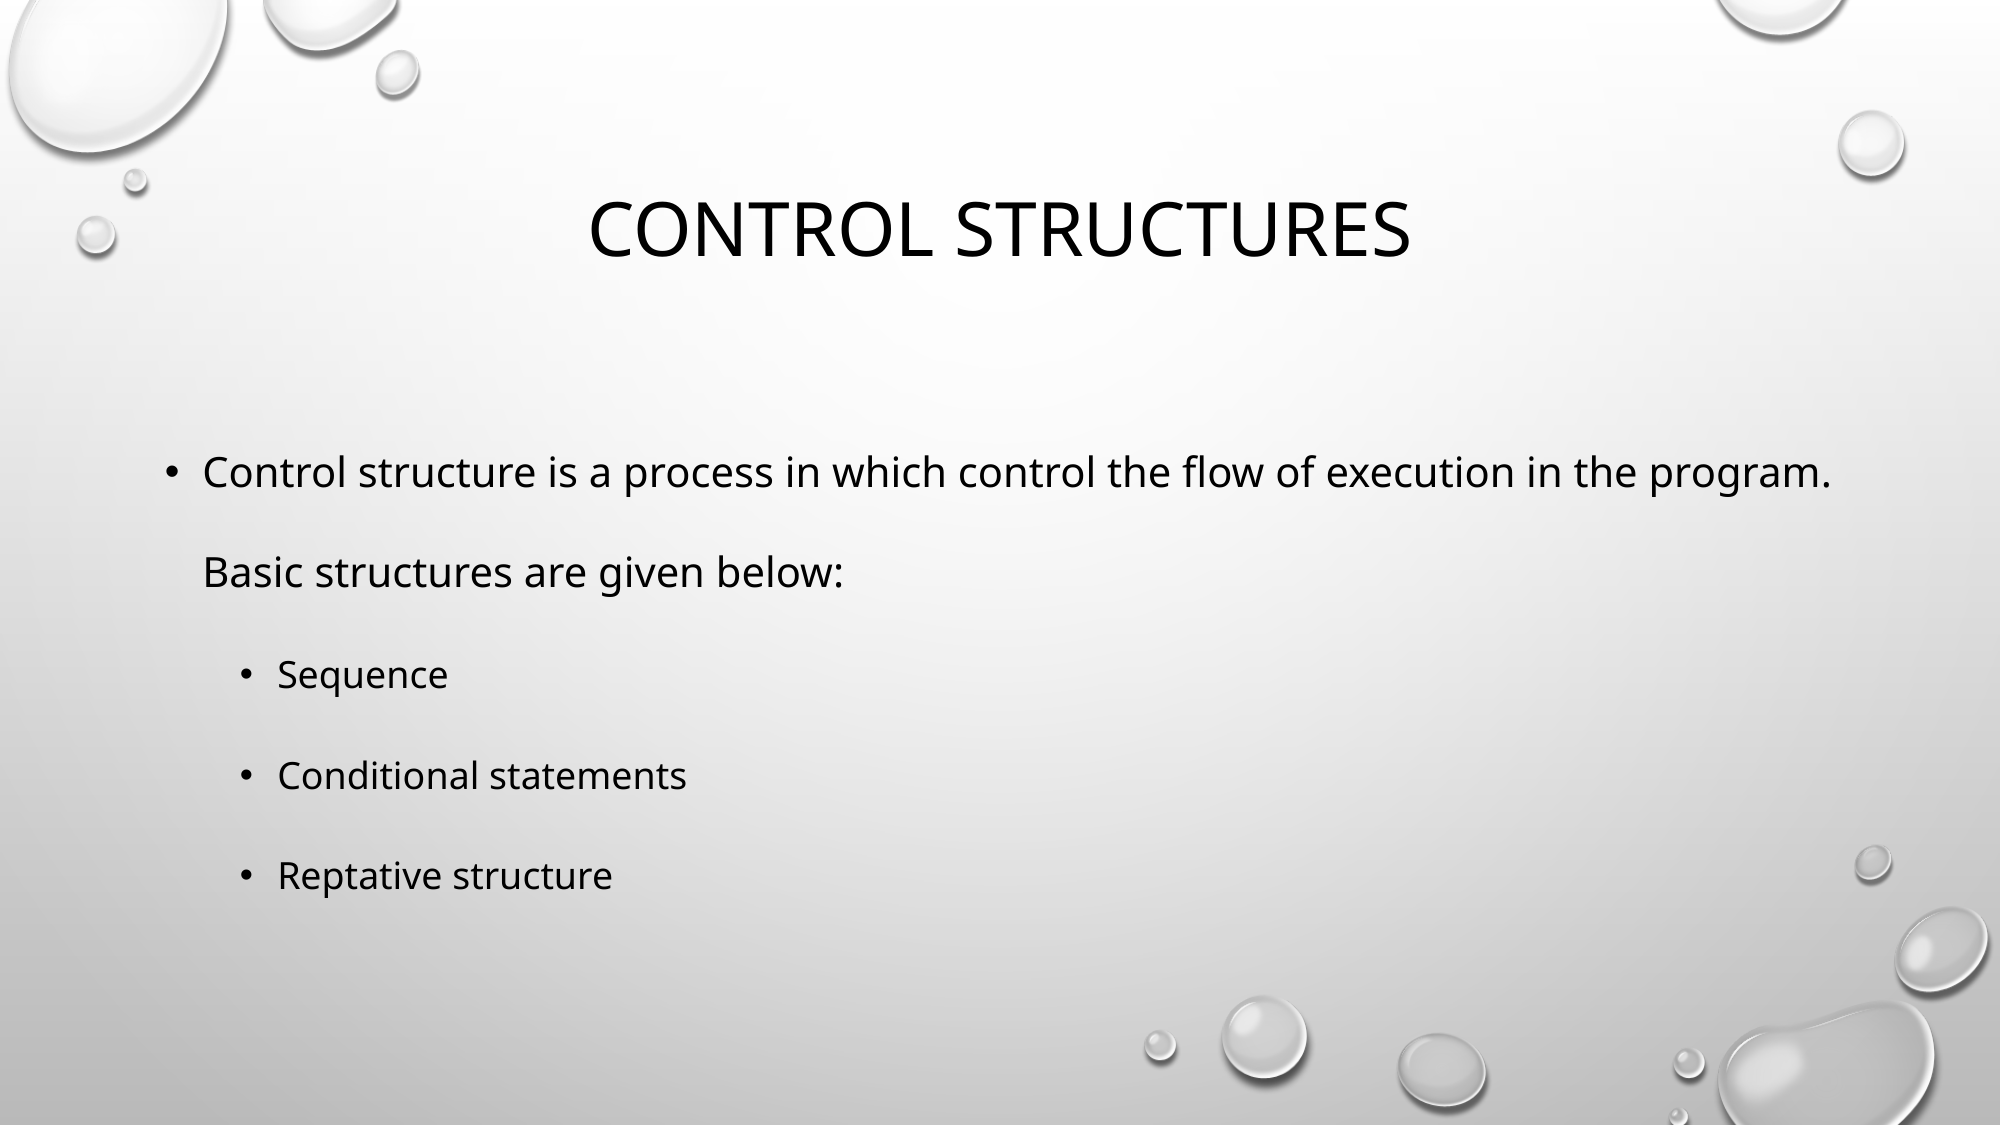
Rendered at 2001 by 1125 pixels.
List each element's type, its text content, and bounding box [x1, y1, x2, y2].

list Control structure is a process in which control the flow of execution in the program. Basic structures are given below: Sequence Conditional statements Reptative structure [149, 388, 1850, 950]
picture [0, 0, 2000, 1125]
title Control structures [149, 101, 1851, 364]
